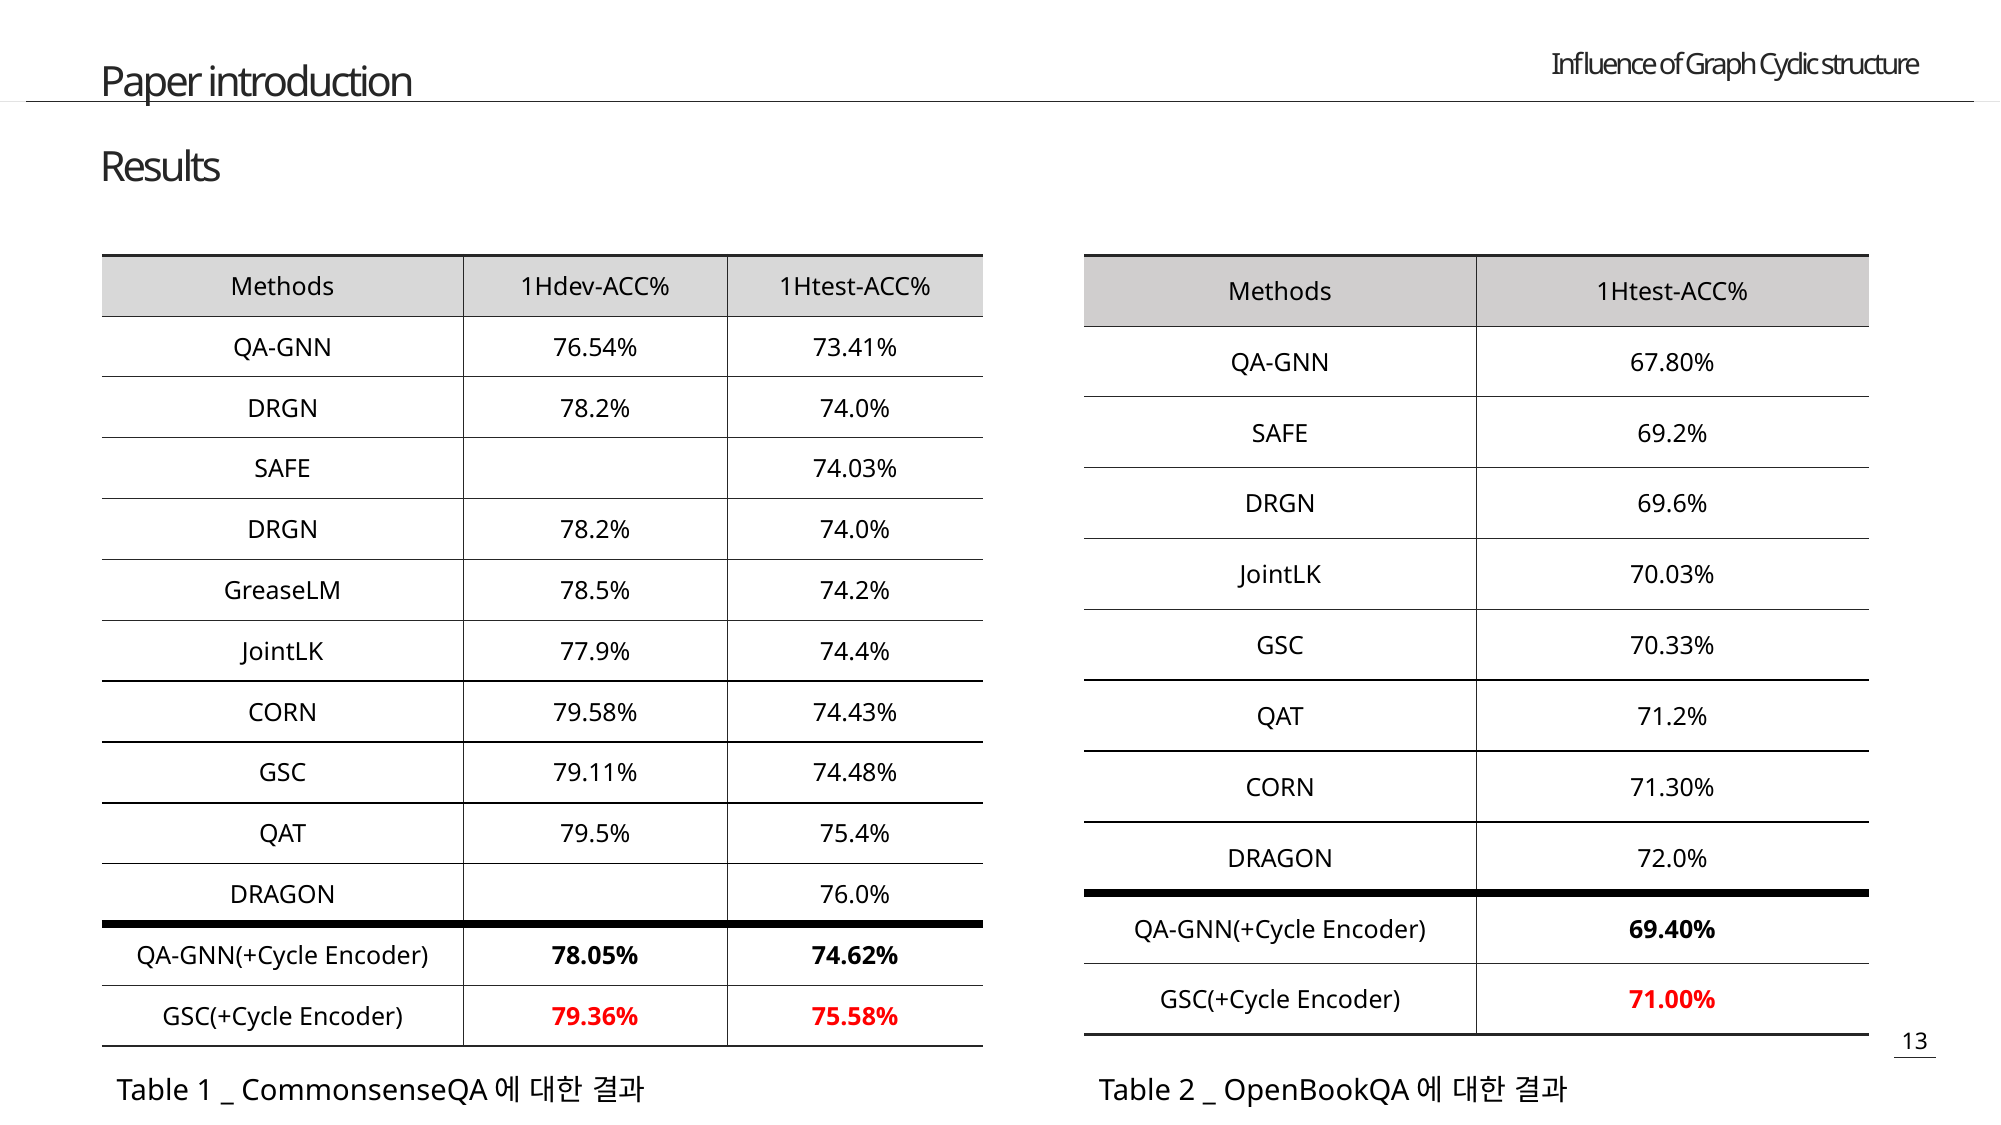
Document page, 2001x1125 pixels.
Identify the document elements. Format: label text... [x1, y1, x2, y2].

table_cell 77.9% [464, 621, 727, 680]
table_cell QAT [1084, 681, 1476, 750]
table_header 1Htest-ACC% [728, 257, 983, 316]
table_cell CORN [1084, 752, 1476, 821]
table_cell GreaseLM [102, 560, 463, 620]
text_box Table 1 _ CommonsenseQA에 대한 결과 [101, 1045, 968, 1114]
table_cell DRAGON [102, 864, 463, 920]
table_header 1Htest-ACC% [1477, 257, 1869, 326]
table_cell 74.62% [728, 928, 983, 985]
table_cell DRGN [1084, 468, 1476, 538]
table_cell 74.48% [728, 743, 983, 802]
table_cell DRGN [102, 377, 463, 437]
table_cell GSC [102, 743, 463, 802]
table_header Methods [1084, 257, 1476, 326]
table_header Methods [102, 257, 463, 316]
table_cell JointLK [1084, 539, 1476, 609]
table_cell JointLK [102, 621, 463, 680]
table_cell 70.33% [1477, 610, 1869, 679]
table_cell 78.05% [464, 928, 727, 985]
table_header 1Hdev-ACC% [464, 257, 727, 316]
table_cell 74.43% [728, 682, 983, 741]
table_cell 78.5% [464, 560, 727, 620]
list Paper introduction [85, 20, 1000, 106]
table_cell 76.0% [728, 864, 983, 920]
table_cell 69.6% [1477, 468, 1869, 538]
table_cell 67.80% [1477, 327, 1869, 396]
table_cell 79.11% [464, 743, 727, 802]
table_cell GSC(+Cycle Encoder) [102, 986, 463, 1045]
table_cell 74.2% [728, 560, 983, 620]
table_cell QA-GNN(+Cycle Encoder) [1084, 897, 1476, 963]
table_cell 69.40% [1477, 897, 1869, 963]
table_cell [464, 438, 727, 498]
table_cell DRAGON [1084, 823, 1476, 889]
table_cell 70.03% [1477, 539, 1869, 609]
table_cell 72.0% [1477, 823, 1869, 889]
table_cell 78.2% [464, 499, 727, 559]
table_cell CORN [102, 682, 463, 741]
table_cell QA-GNN [1084, 327, 1476, 396]
table_cell 79.36% [464, 986, 727, 1045]
table_cell 73.41% [728, 317, 983, 376]
table_cell 74.03% [728, 438, 983, 498]
table_cell [464, 864, 727, 920]
table_cell GSC [1084, 610, 1476, 679]
table_cell SAFE [102, 438, 463, 498]
text_box Results [85, 106, 1000, 209]
table_cell 79.58% [464, 682, 727, 741]
table_cell GSC(+Cycle Encoder) [1084, 964, 1476, 1033]
table_cell 76.54% [464, 317, 727, 376]
table_cell 71.2% [1477, 681, 1869, 750]
table_cell 74.4% [728, 621, 983, 680]
table_cell 78.2% [464, 377, 727, 437]
table_cell 69.2% [1477, 397, 1869, 467]
table_cell QA-GNN(+Cycle Encoder) [102, 928, 463, 985]
text_box Table 2 _ OpenBookQA에 대한 결과 [1084, 1045, 1950, 1114]
table_cell DRGN [102, 499, 463, 559]
table_cell 75.58% [728, 986, 983, 1045]
table_cell 79.5% [464, 804, 727, 863]
table_cell 75.4% [728, 804, 983, 863]
table_cell 71.00% [1477, 964, 1869, 1033]
table_cell QA-GNN [102, 317, 463, 376]
table_cell 71.30% [1477, 752, 1869, 821]
table_cell QAT [102, 804, 463, 863]
table_cell 74.0% [728, 499, 983, 559]
table_cell SAFE [1084, 397, 1476, 467]
table_cell 74.0% [728, 377, 983, 437]
